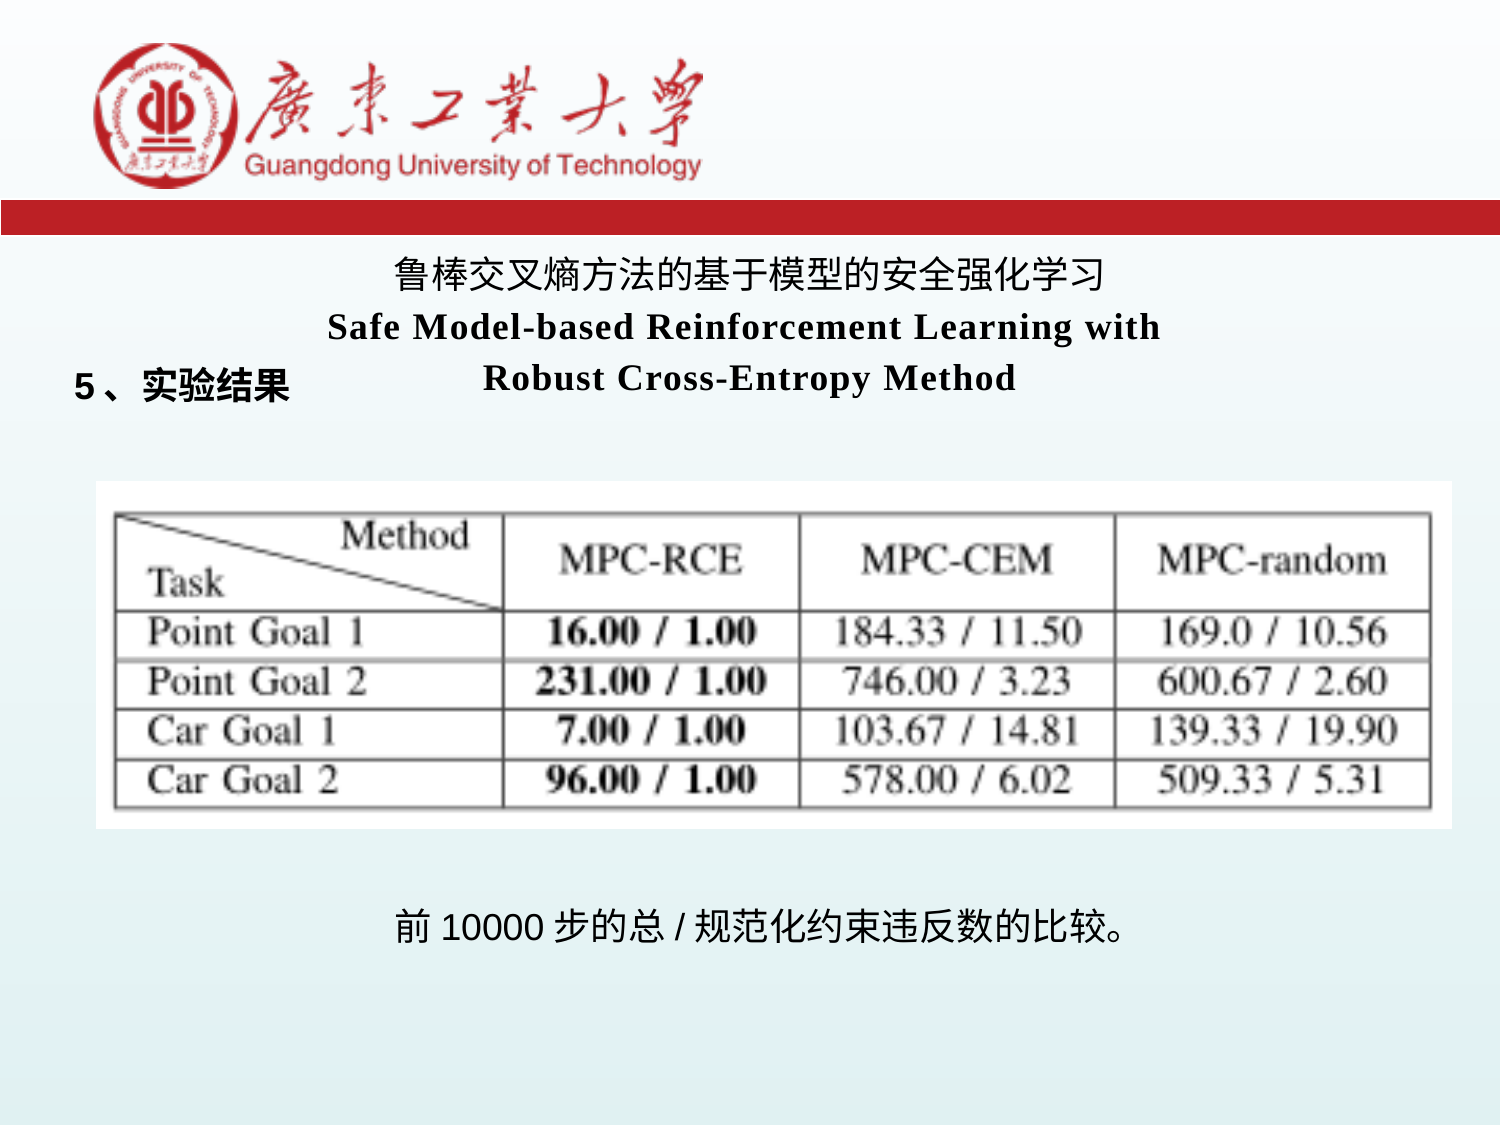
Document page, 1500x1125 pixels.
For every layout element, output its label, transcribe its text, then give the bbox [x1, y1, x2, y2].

text_box 前10000步的总/规范化约束违反数的比较。 [379, 895, 1169, 956]
text_box [0, 198, 1500, 237]
text_box 5、实验结果 [59, 406, 1489, 640]
picture [96, 481, 1453, 829]
picture [92, 43, 703, 190]
text_box 鲁棒交叉熵方法的基于模型的安全强化学习 Safe Model-based Reinforcement Learning with Robust Cross-Entropy Method [0, 243, 1500, 406]
